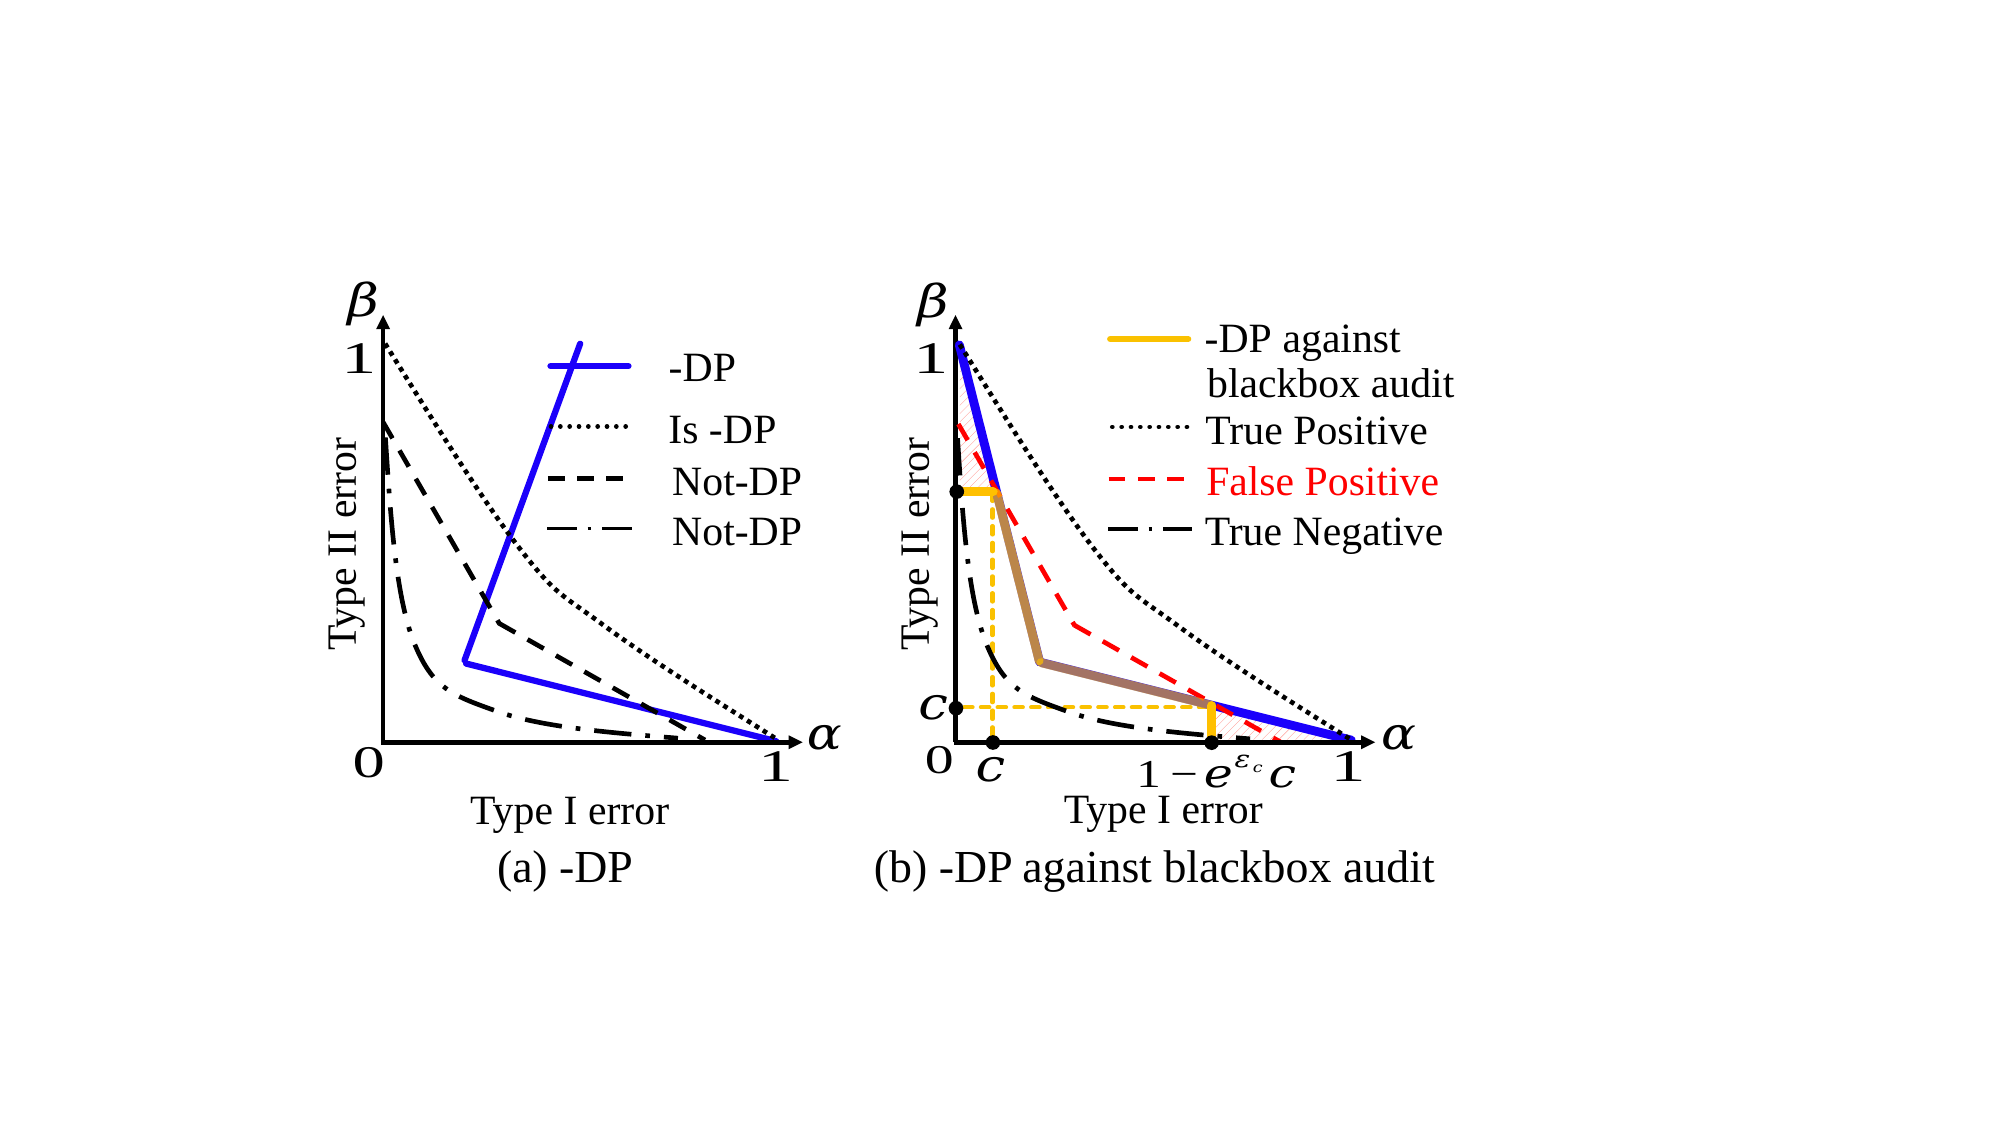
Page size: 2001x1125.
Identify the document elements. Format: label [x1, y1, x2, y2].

text_box [314, 276, 1793, 892]
